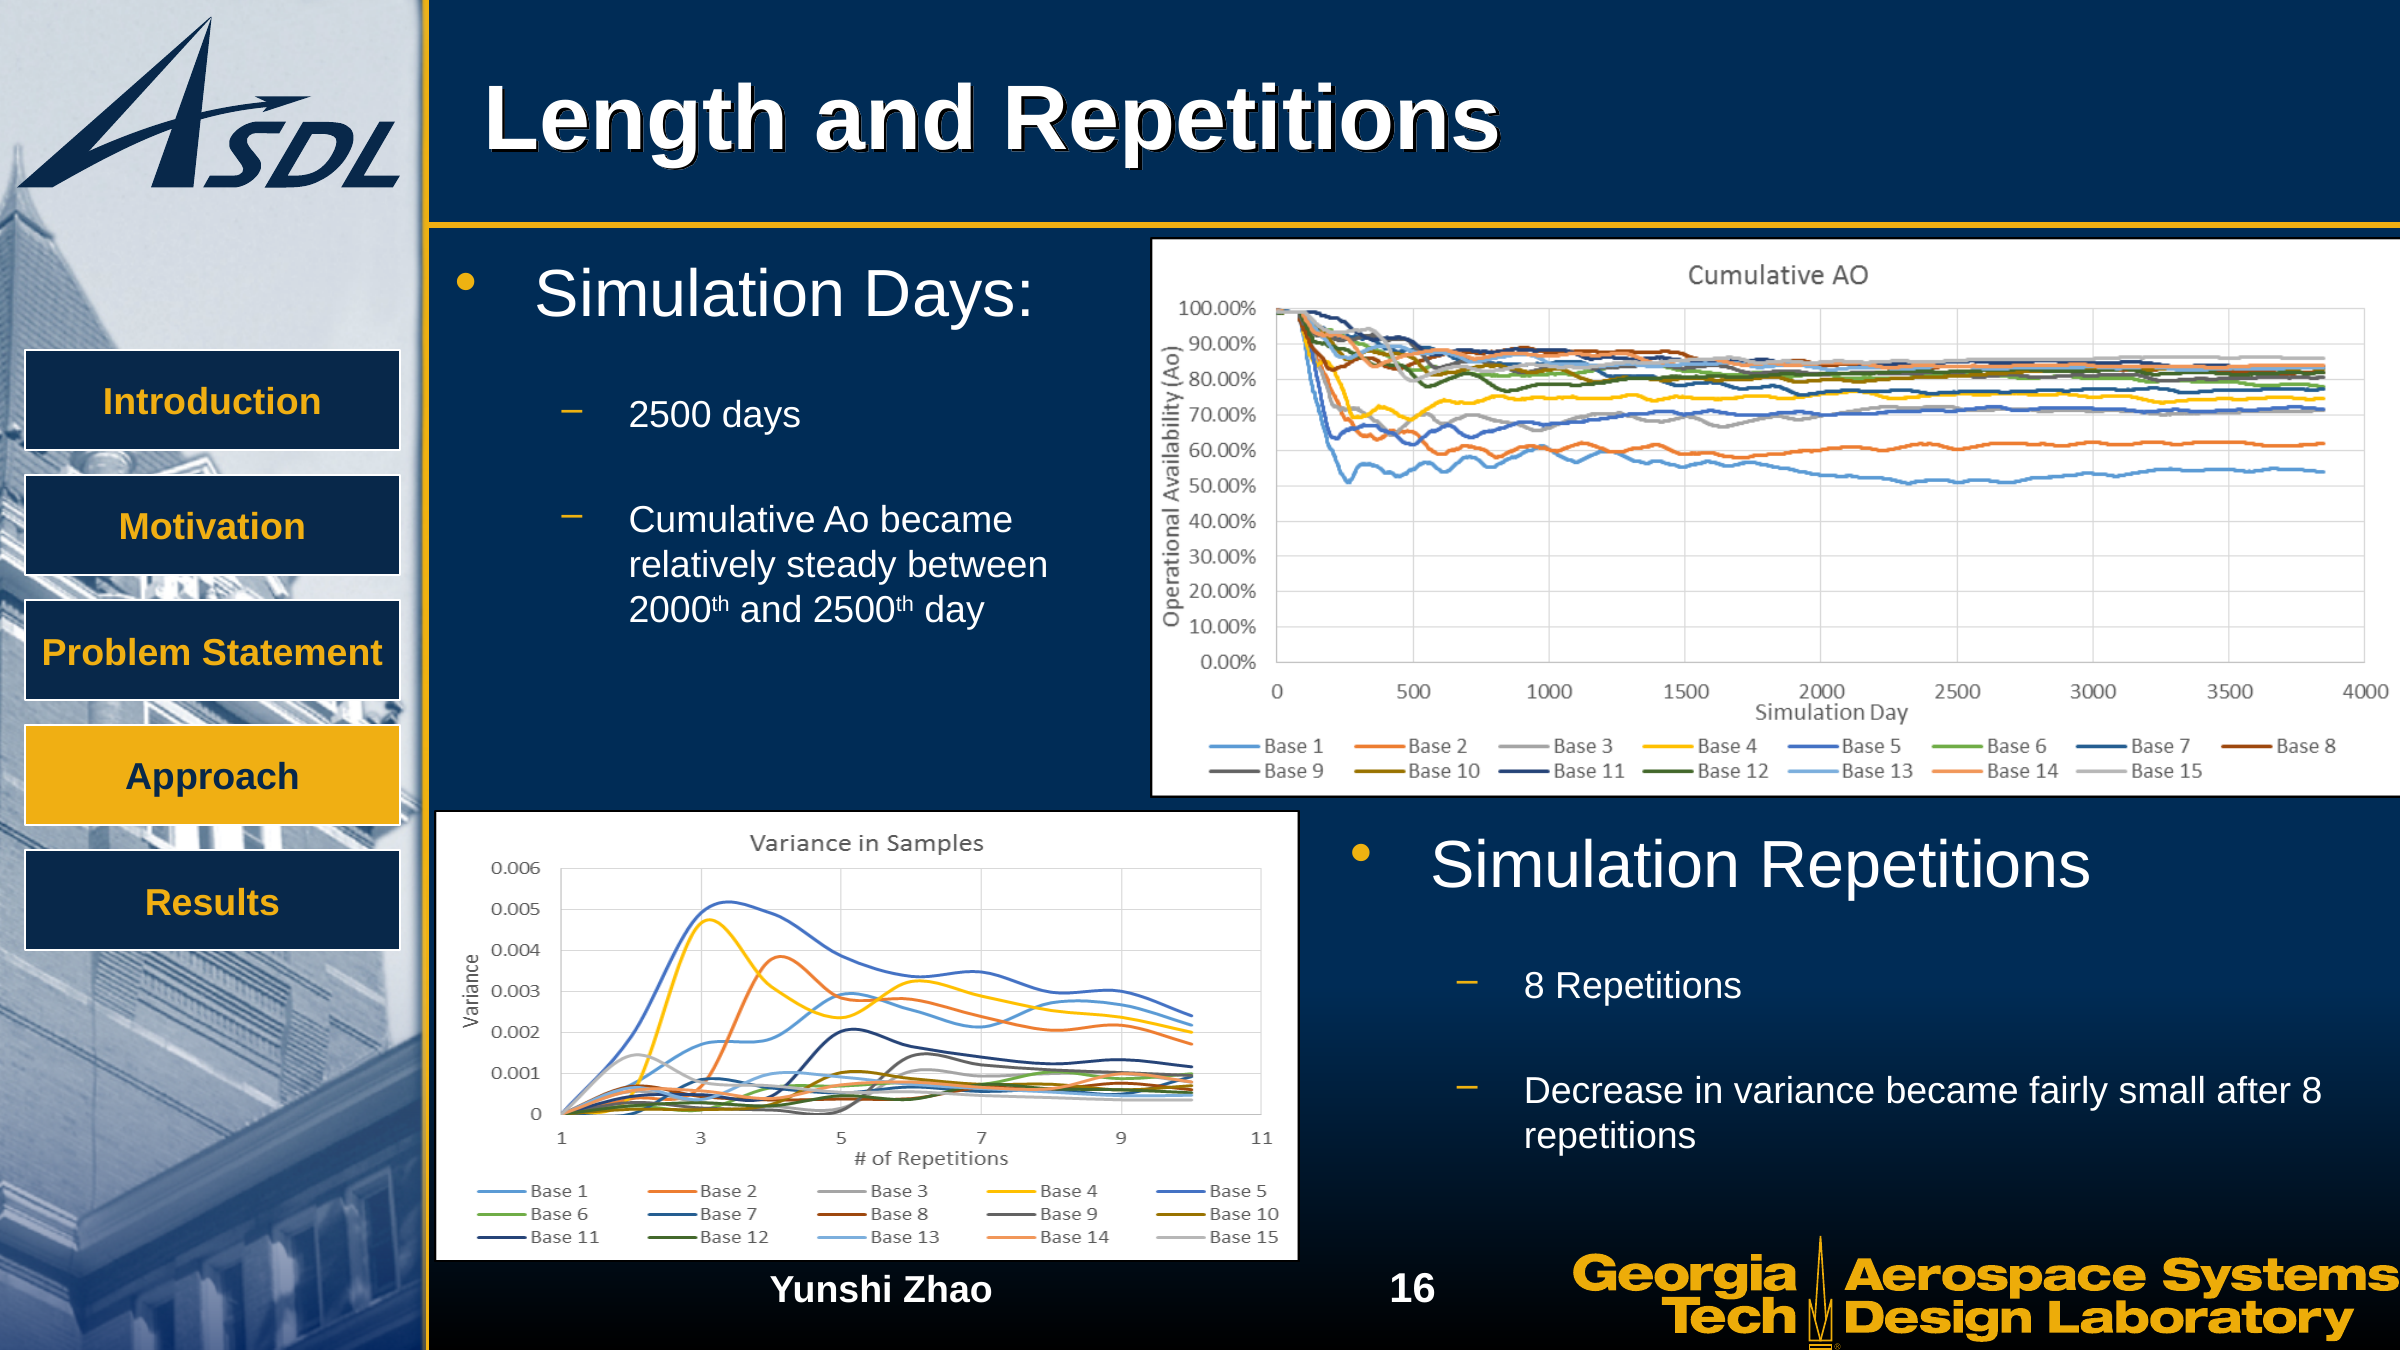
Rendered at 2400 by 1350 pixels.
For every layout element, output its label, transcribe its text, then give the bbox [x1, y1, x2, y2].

text_box Approach [24, 725, 400, 825]
text_box Simulation Days: 2500 days Cumulative Ao became relatively steady between 2000th and 2500th day [433, 239, 1146, 686]
text_box Results [24, 849, 400, 950]
text_box Simulation Repetitions 8 Repetitions Decrease in variance became fairly small after 8 repetitions [1328, 810, 2400, 1256]
title Length and Repetitions [462, 0, 2361, 226]
picture [0, 0, 429, 1350]
text_box Introduction [24, 350, 400, 450]
text_box Problem Statement [24, 600, 400, 700]
picture [433, 809, 1301, 1262]
footer Yunshi Zhao [462, 1268, 1300, 1324]
slide_number 16 [1362, 1256, 1463, 1322]
text_box Motivation [24, 474, 400, 575]
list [1150, 236, 2400, 799]
